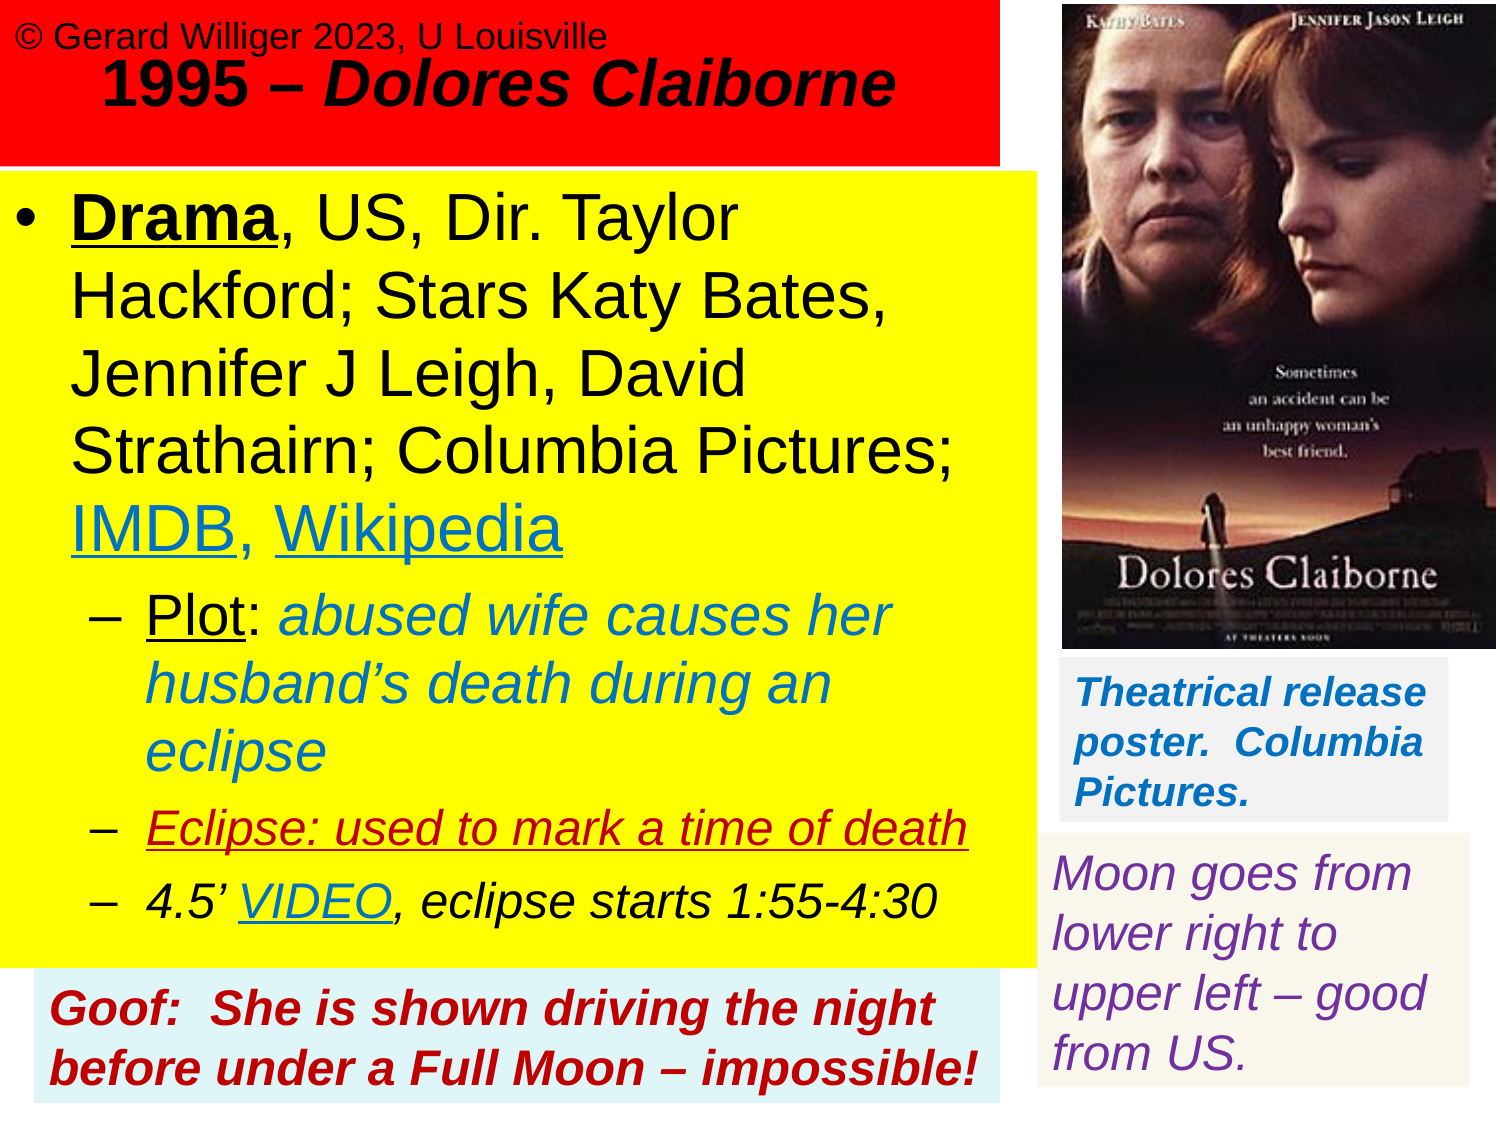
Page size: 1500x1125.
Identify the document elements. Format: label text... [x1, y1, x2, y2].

text_box © Gerard Williger 2023, U Louisville [0, 4, 625, 65]
picture [1061, 4, 1496, 650]
text_box Goof: She is shown driving the night before under a Full Moon – impossible! [34, 968, 1000, 1103]
text_box Moon goes from lower right to upper left – good from US. [1037, 832, 1471, 1088]
text_box Theatrical release poster. Columbia Pictures. [1059, 657, 1449, 822]
title 1995 – Dolores Claiborne [0, 0, 1000, 167]
list Drama, US, Dir. Taylor Hackford; Stars Katy Bates, Jennifer J Leigh, David Strathairn; Columbia Pictures; IMDB, Wikipedia Plot: abused wife causes her husband’s death during an eclipse Eclipse: used to mark a time of death 4.5’ VIDEO, eclipse starts 1:55-4:30 [0, 171, 1038, 969]
